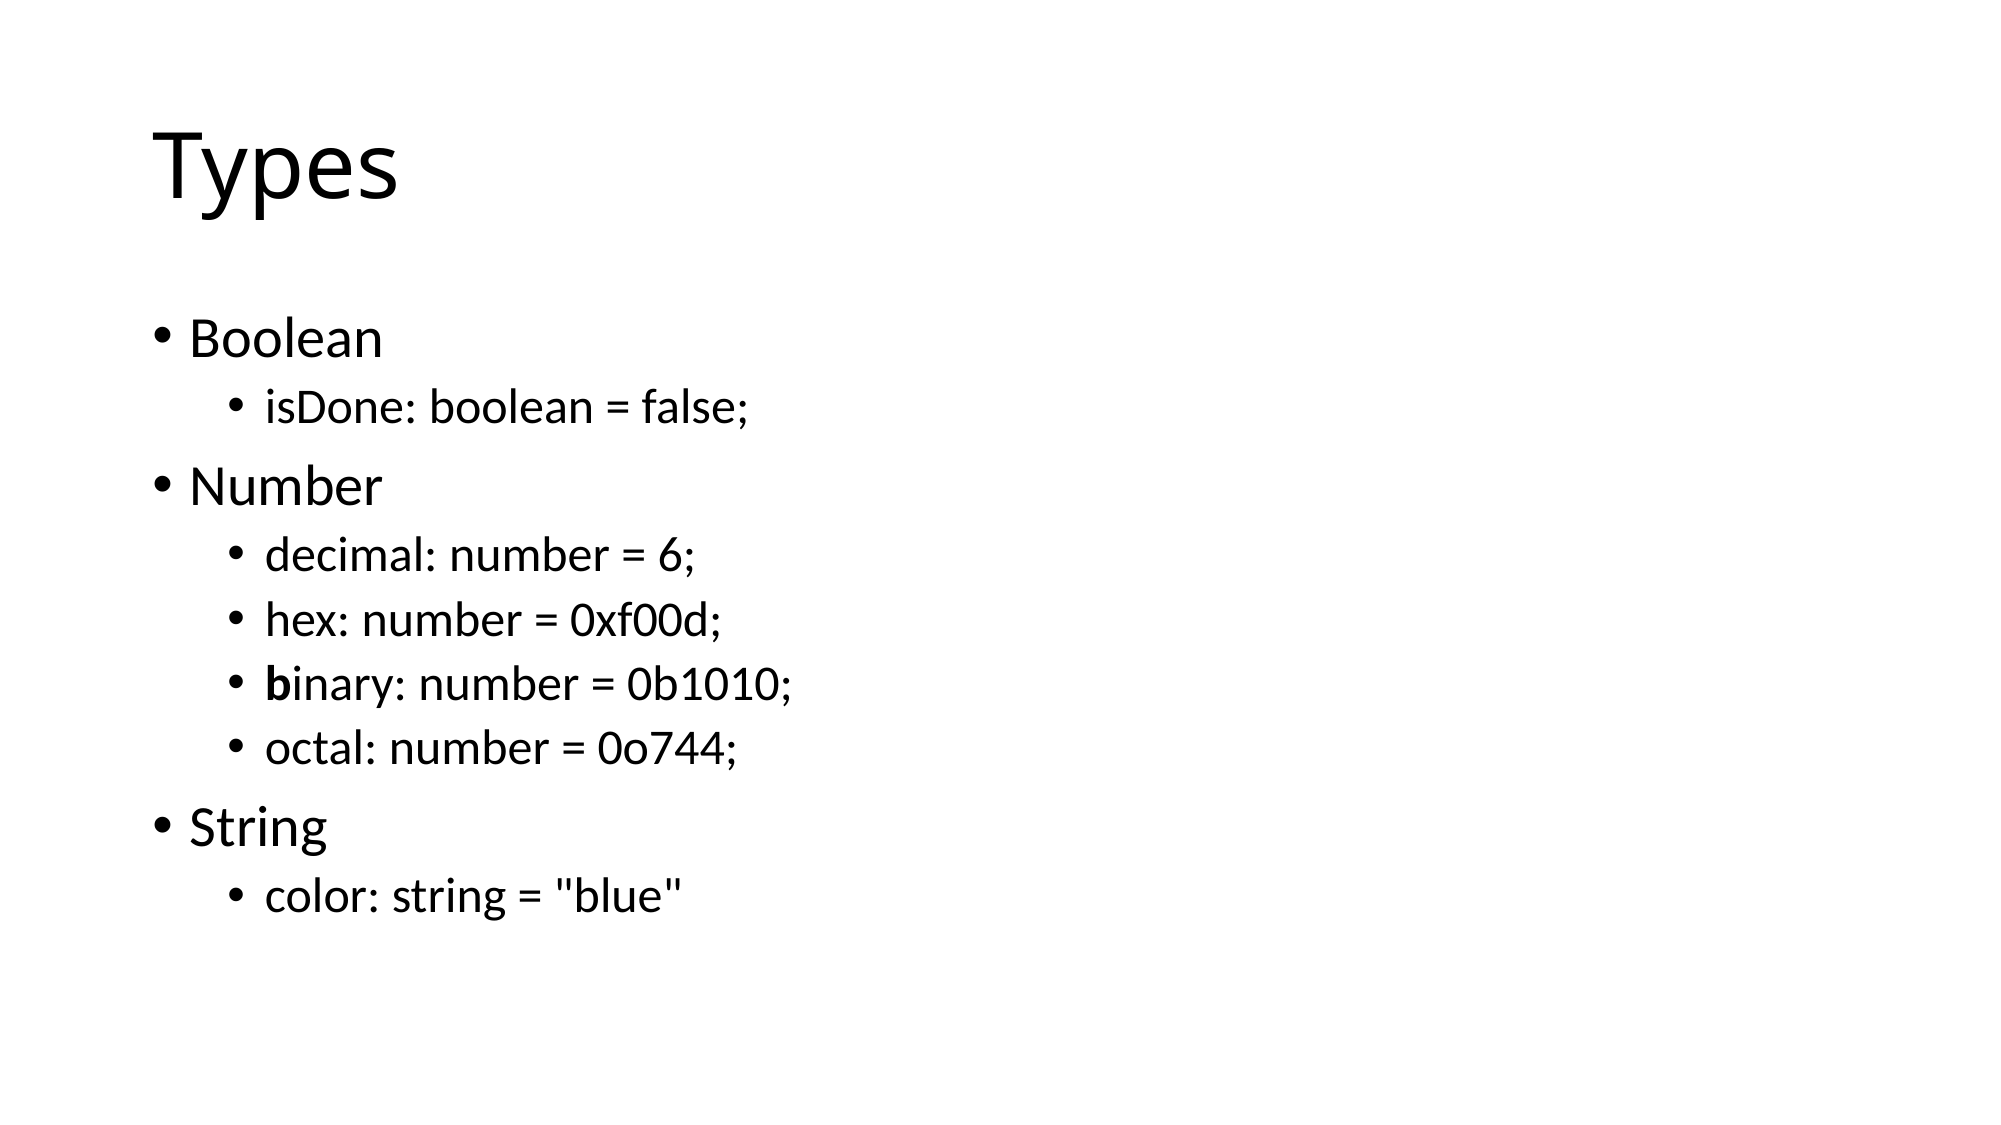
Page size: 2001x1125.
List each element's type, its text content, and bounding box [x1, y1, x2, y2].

title Types [137, 59, 1863, 278]
list Boolean isDone: boolean = false; Number decimal: number = 6; hex: number = 0xf00d; binary: number = 0b1010; octal: number = 0o744; String color: string = "blue" [137, 299, 1863, 1014]
